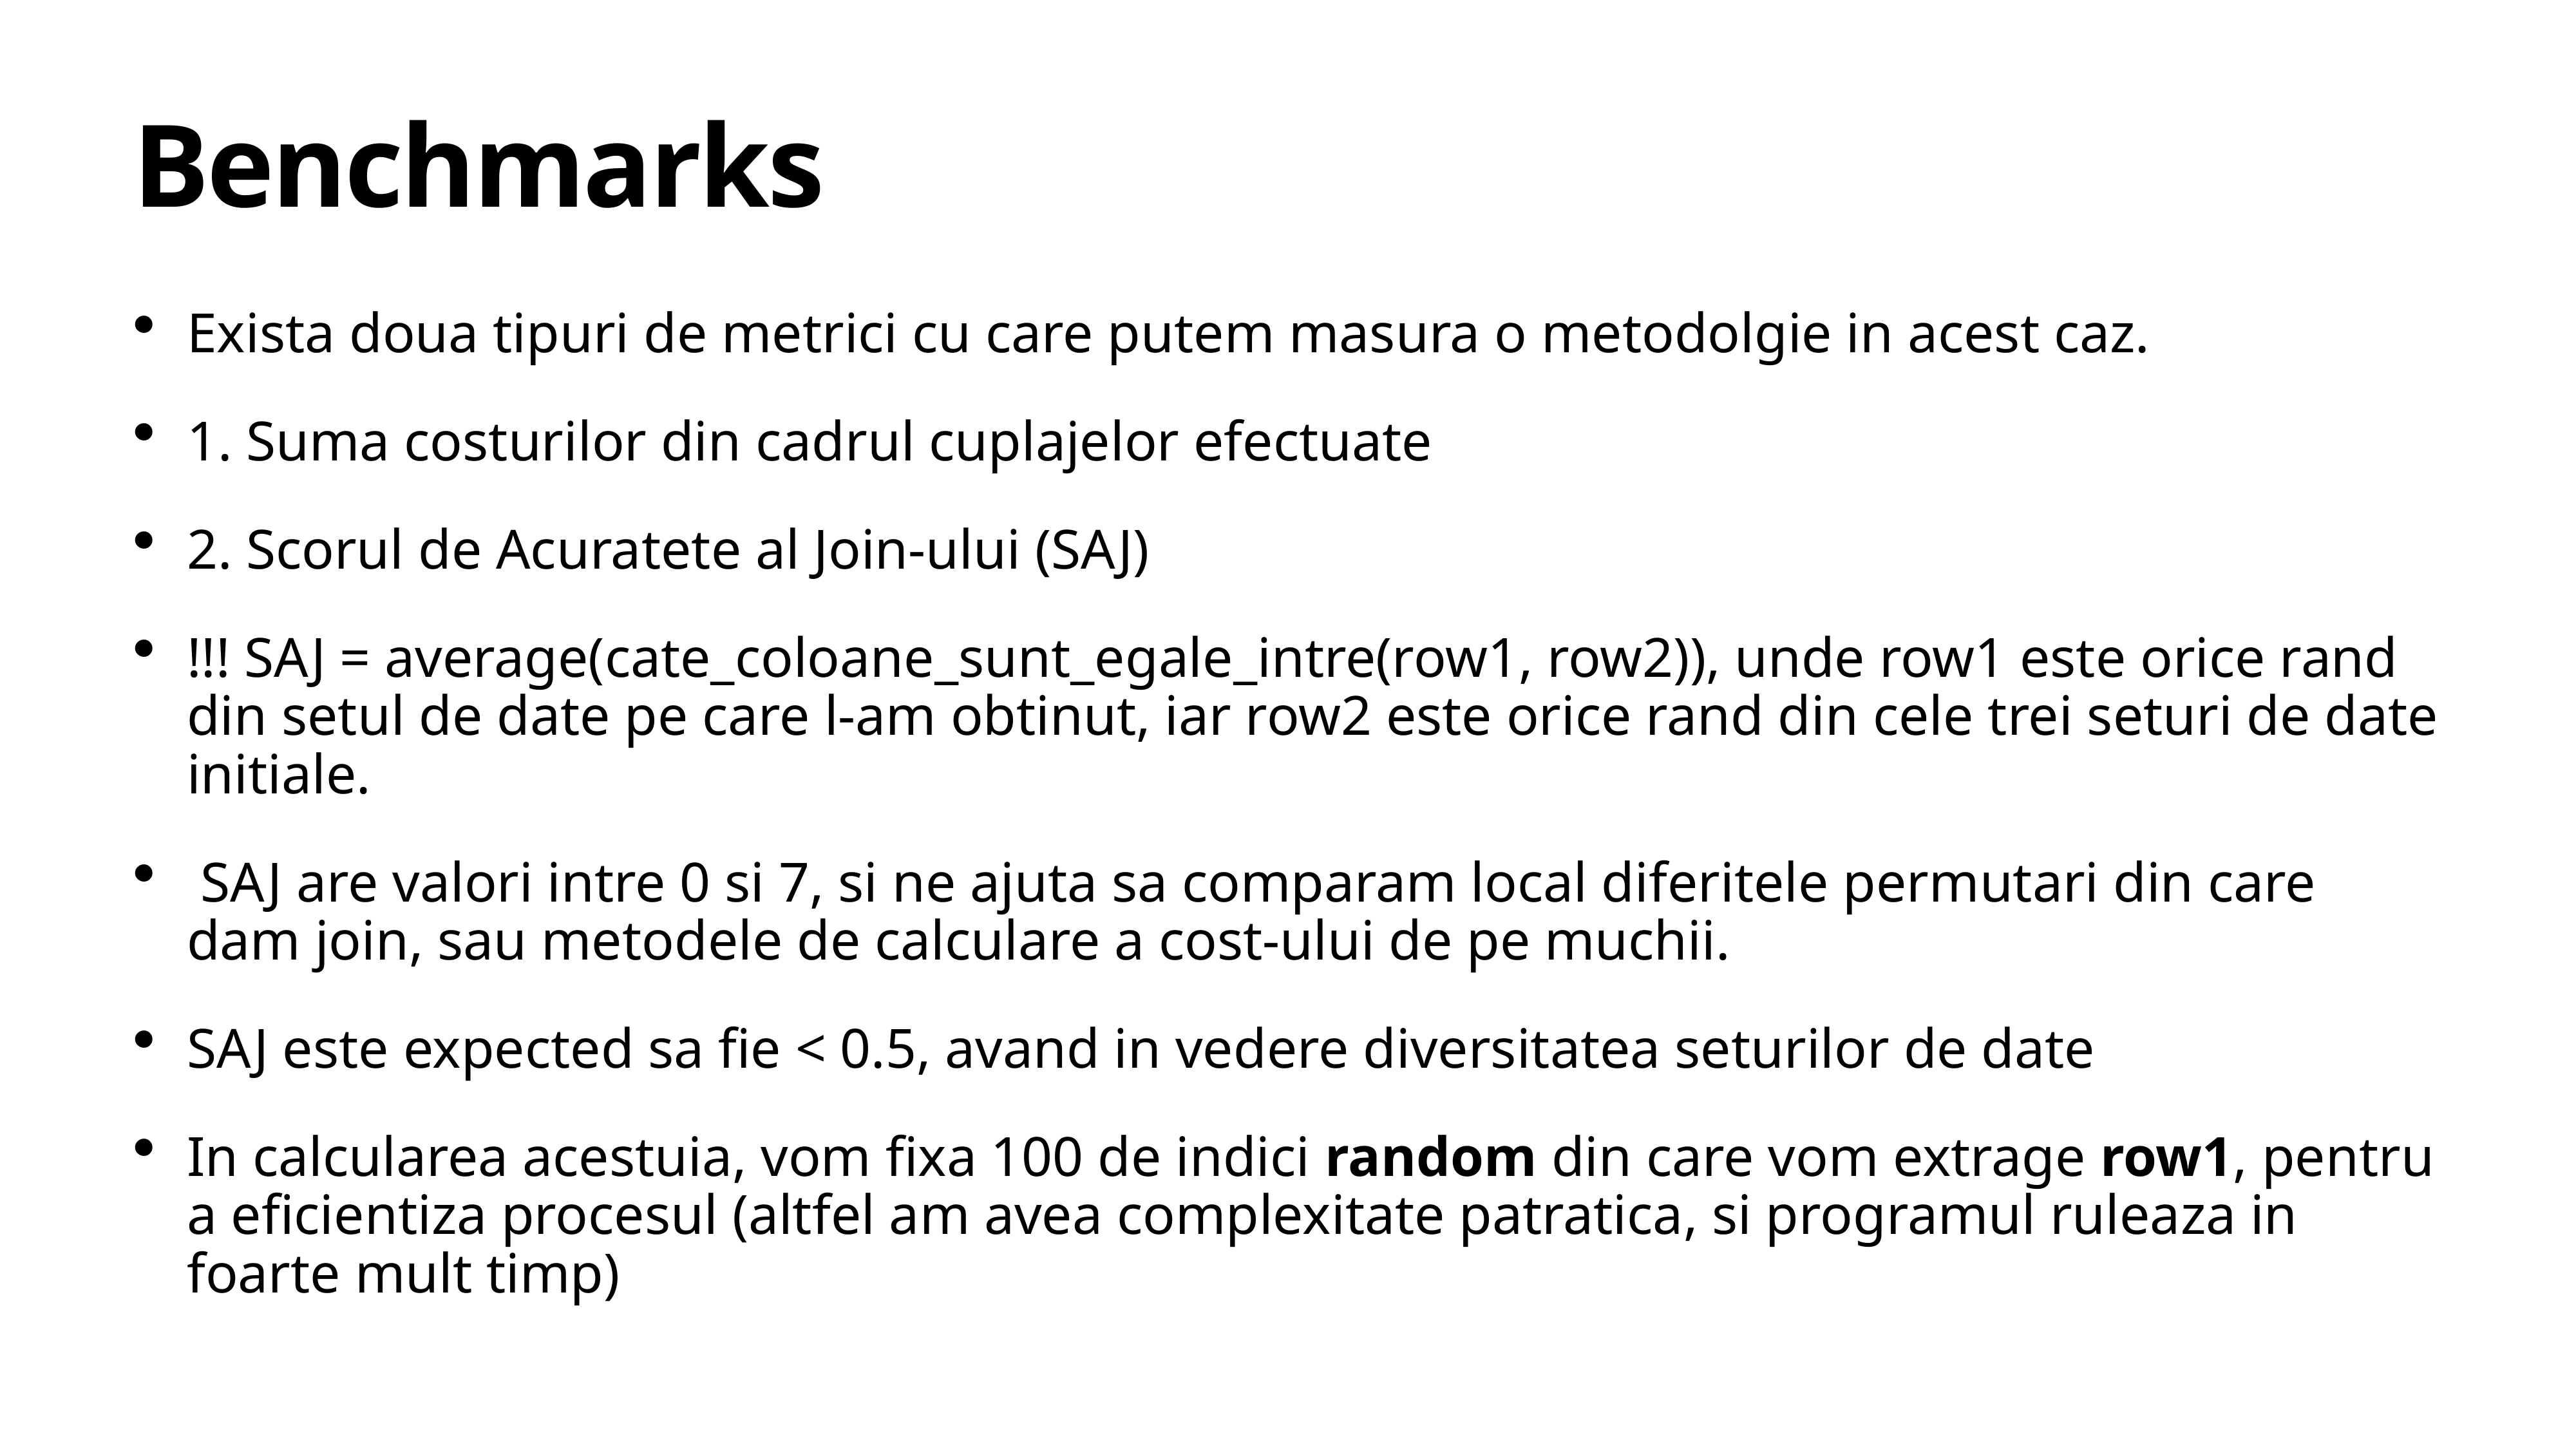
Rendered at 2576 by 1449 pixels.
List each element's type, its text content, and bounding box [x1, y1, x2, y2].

list Exista doua tipuri de metrici cu care putem masura o metodolgie in acest caz. 1. Suma costurilor din cadrul cuplajelor efectuate 2. Scorul de Acuratete al Join-ului (SAJ) !!! SAJ = average(cate_coloane_sunt_egale_intre(row1, row2)), unde row1 este orice rand din setul de date pe care l-am obtinut, iar row2 este orice rand din cele trei seturi de date initiale. SAJ are valori intre 0 si 7, si ne ajuta sa comparam local diferitele permutari din care dam join, sau metodele de calculare a cost-ului de pe muchii. SAJ este expected sa fie < 0.5, avand in vedere diversitatea seturilor de date In calcularea acestuia, vom fixa 100 de indici random din care vom extrage row1, pentru a eficientiza procesul (altfel am avea complexitate patratica, si programul ruleaza in foarte mult timp) [127, 300, 2449, 1321]
title Benchmarks [127, 113, 2449, 266]
